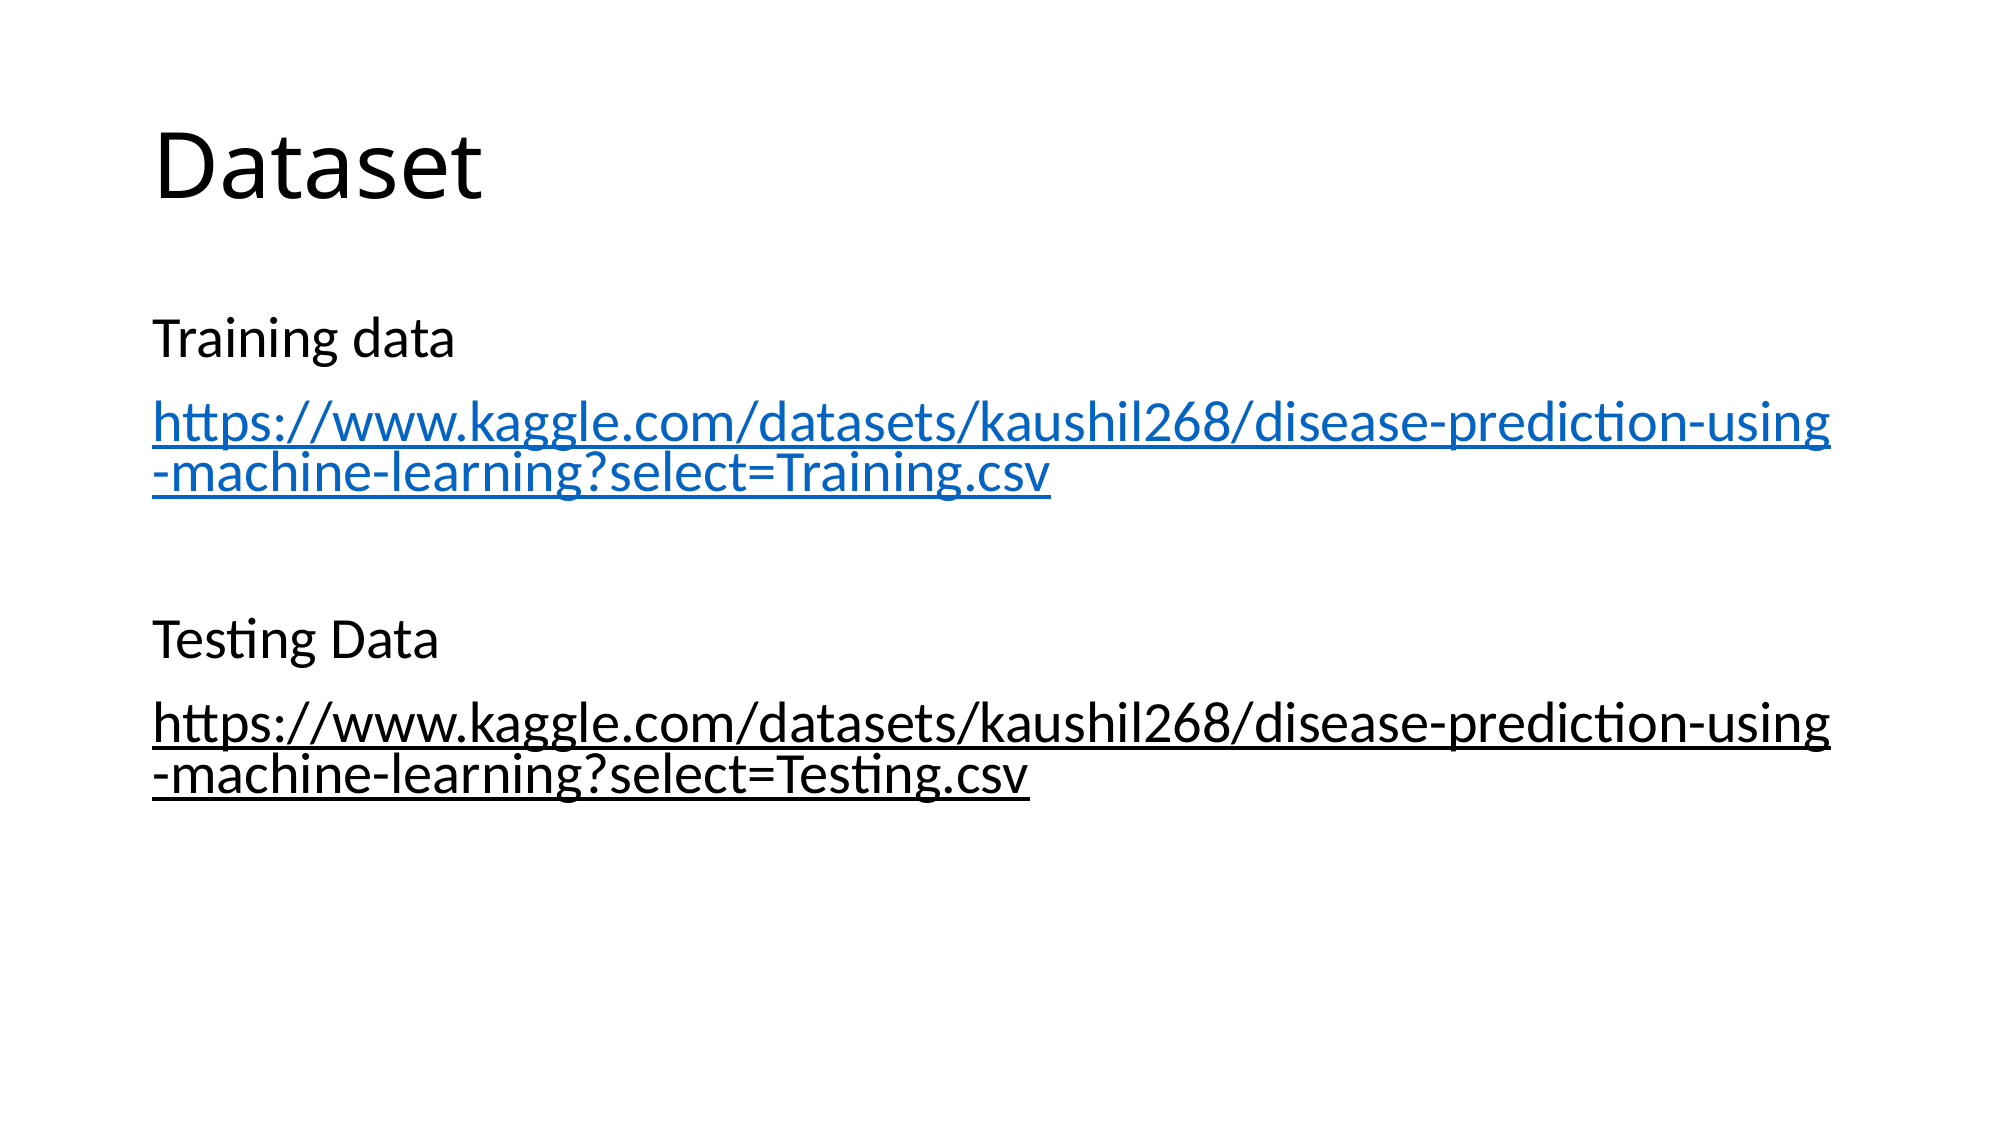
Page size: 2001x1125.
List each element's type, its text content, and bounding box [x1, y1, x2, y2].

list Training data https://www.kaggle.com/datasets/kaushil268/disease-prediction-using-machine-learning?select=Training.csv Testing Data https://www.kaggle.com/datasets/kaushil268/disease-prediction-using-machine-learning?select=Testing.csv [137, 299, 1863, 1014]
title Dataset [137, 59, 1863, 278]
